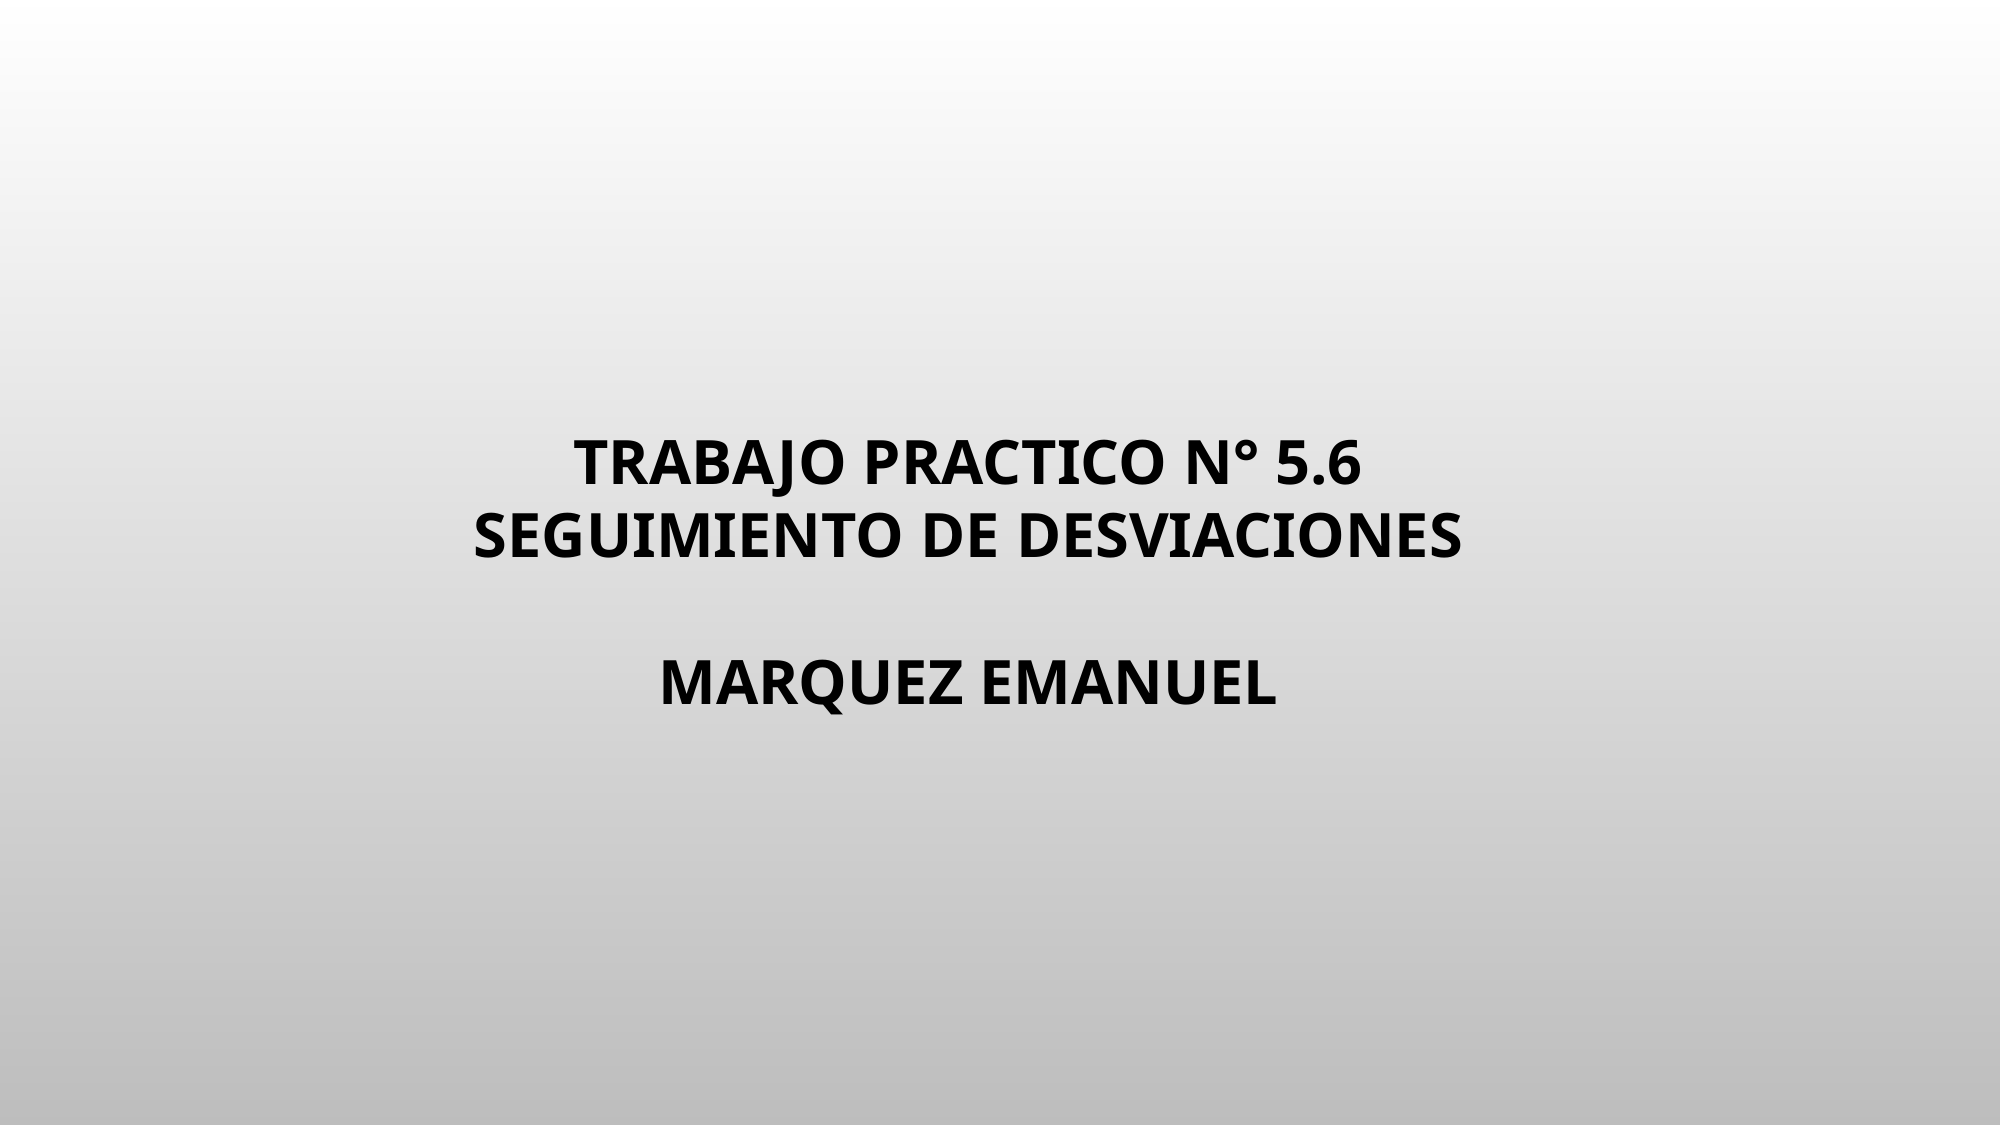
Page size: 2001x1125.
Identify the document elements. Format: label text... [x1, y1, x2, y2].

title TRABAJO PRACTICO N° 5.6 SEGUIMIENTO DE DESVIACIONES MARQUEZ Emanuel [156, 413, 1782, 727]
